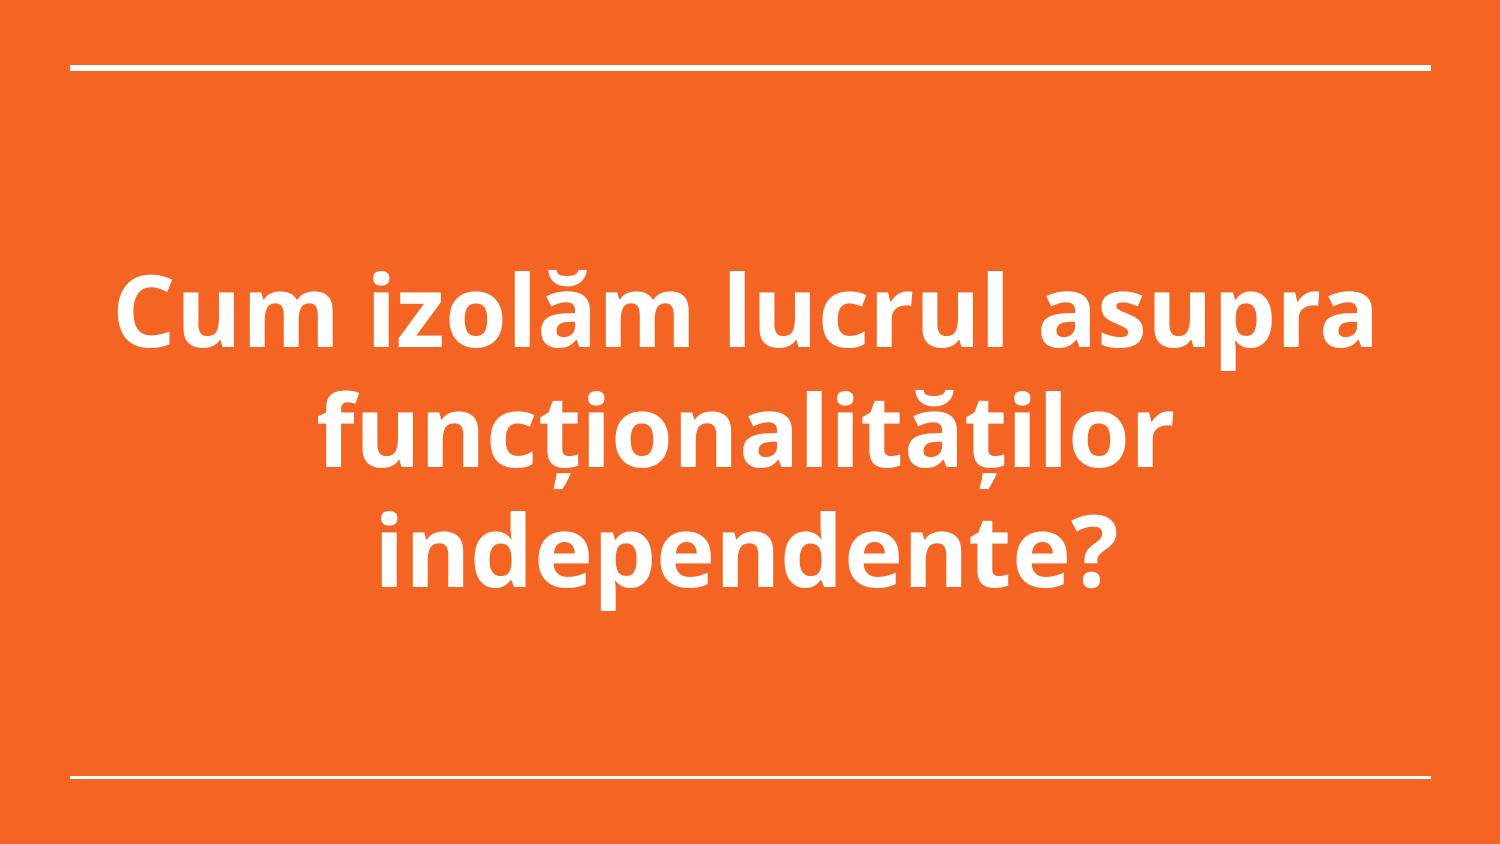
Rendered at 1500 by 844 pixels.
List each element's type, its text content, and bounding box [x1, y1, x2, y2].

title Cum izolăm lucrul asupra funcționalităților independente? [66, 231, 1428, 625]
